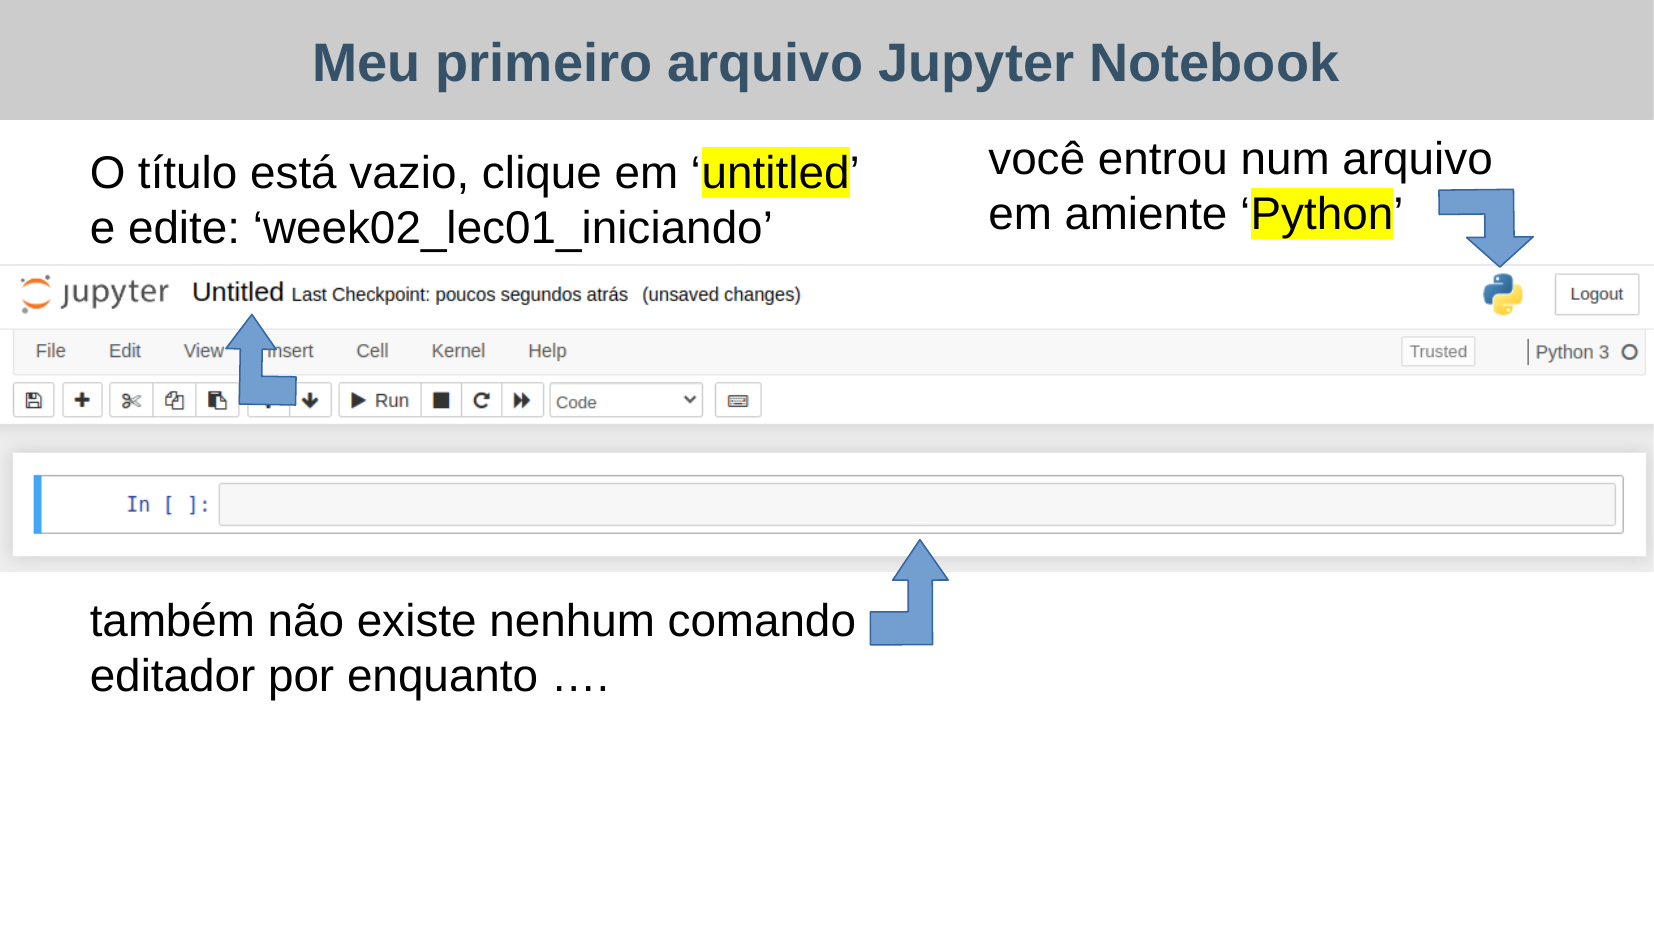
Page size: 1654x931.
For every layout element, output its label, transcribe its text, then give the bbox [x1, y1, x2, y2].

text_box [1438, 189, 1534, 254]
text_box Meu primeiro arquivo Jupyter Notebook [0, 0, 1654, 120]
picture [0, 254, 1654, 572]
text_box O título está vazio, clique em ‘untitled’ e edite: ‘week02_lec01_iniciando’ [74, 134, 885, 254]
text_box [870, 583, 933, 645]
text_box você entrou num arquivo em amiente ‘Python’ [973, 121, 1523, 219]
text_box também não existe nenhum comando editador por enquanto …. [74, 583, 885, 704]
